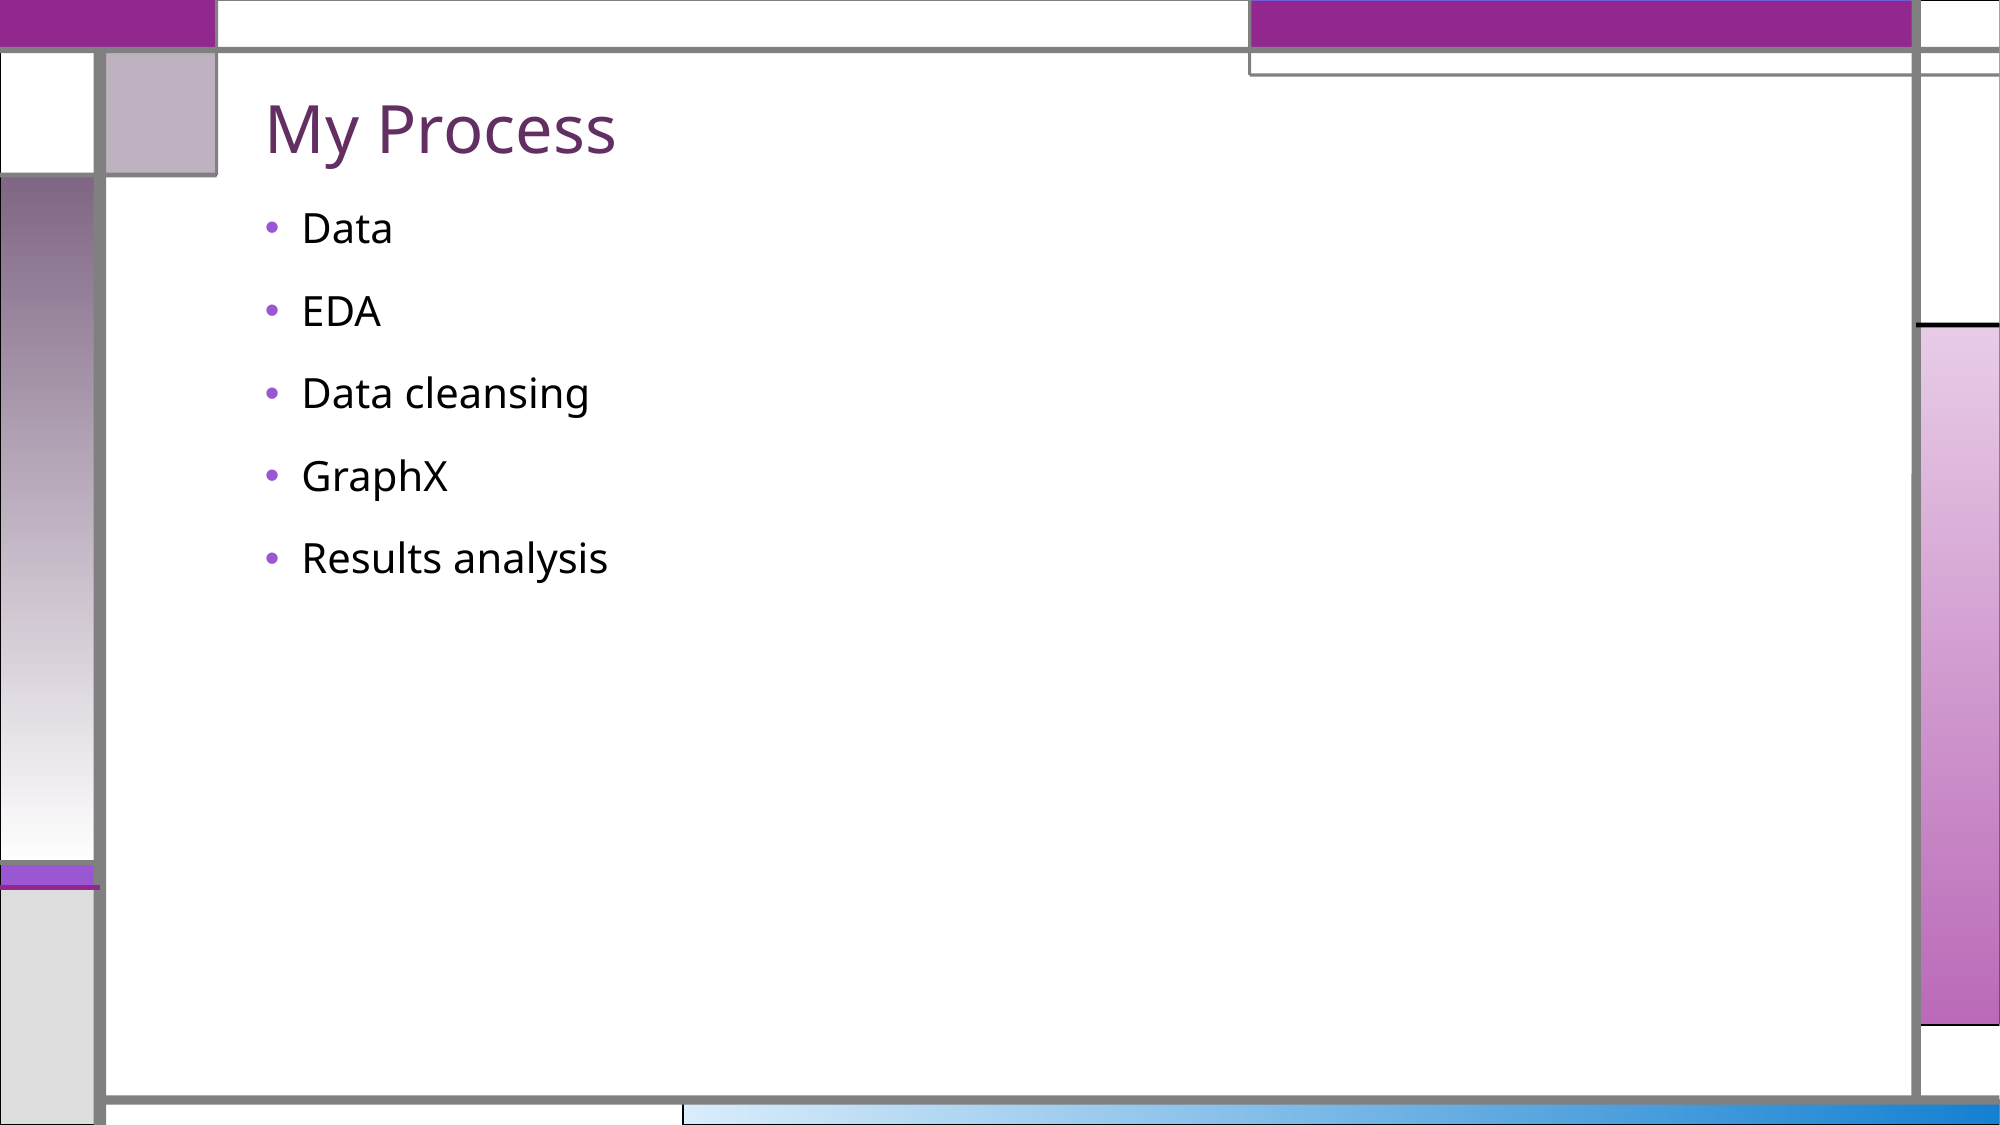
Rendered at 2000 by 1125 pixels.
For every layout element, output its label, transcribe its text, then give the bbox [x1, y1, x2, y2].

list Data EDA Data cleansing GraphX Results analysis [249, 200, 1825, 988]
title My Process [249, 87, 1825, 175]
